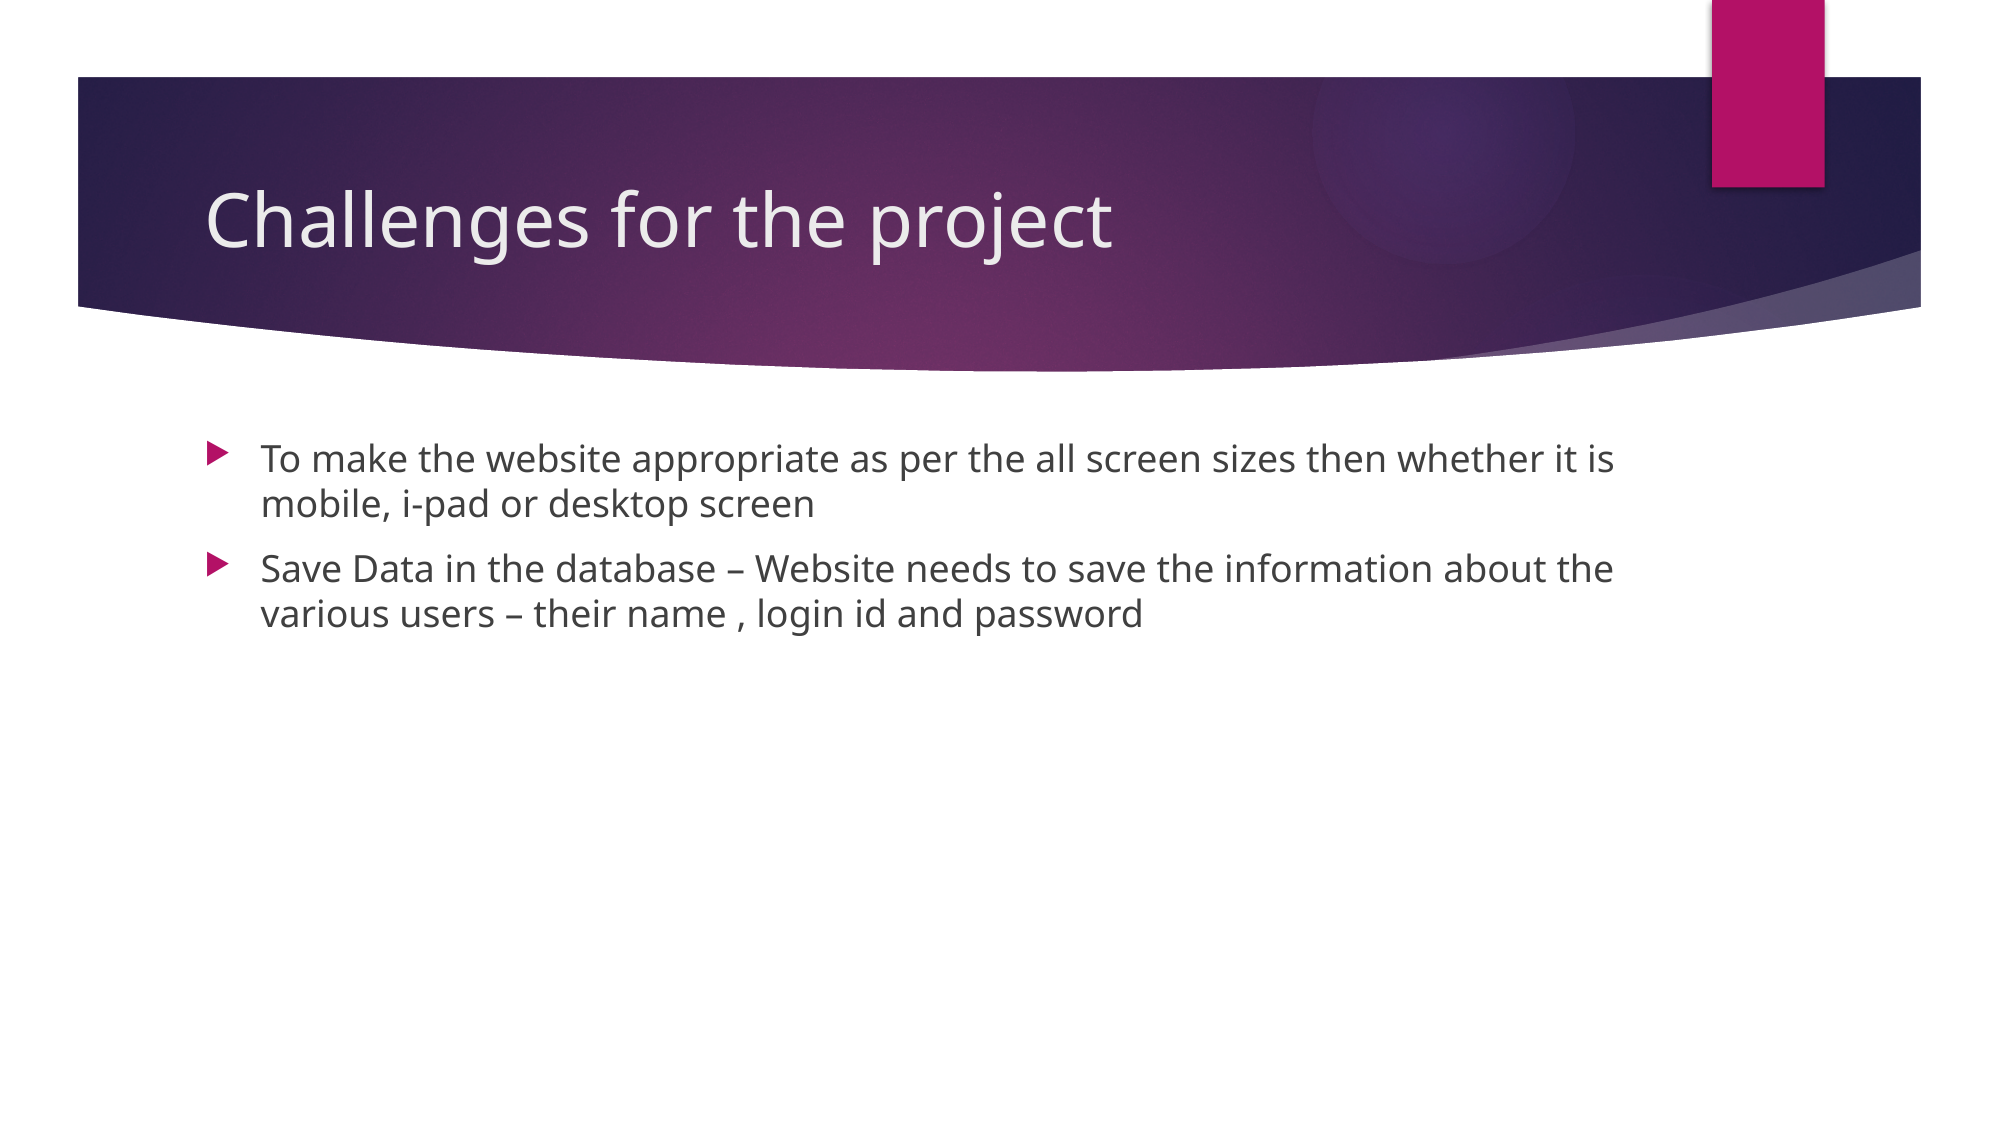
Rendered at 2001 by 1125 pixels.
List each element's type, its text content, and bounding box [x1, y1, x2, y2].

title Challenges for the project [189, 159, 1627, 276]
list To make the website appropriate as per the all screen sizes then whether it is mobile, i-pad or desktop screen Save Data in the database – Website needs to save the information about the various users – their name , login id and password [189, 427, 1638, 988]
